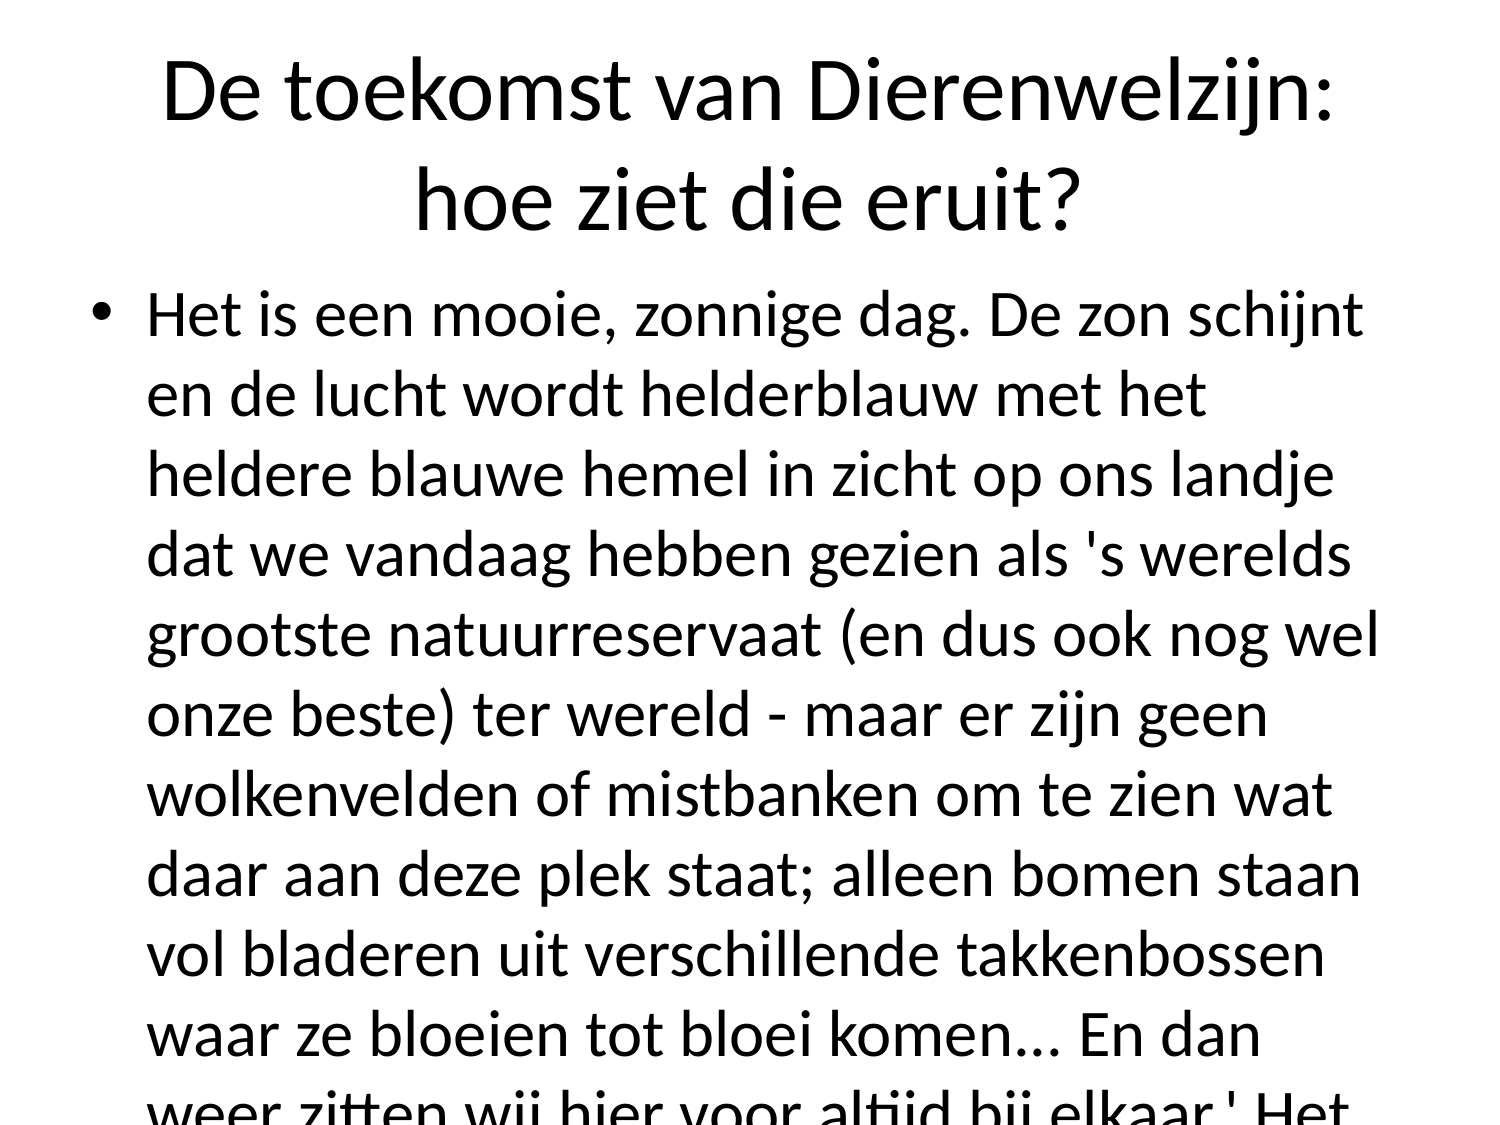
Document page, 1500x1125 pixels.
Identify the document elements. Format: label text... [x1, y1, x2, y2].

list Het is een mooie, zonnige dag. De zon schijnt en de lucht wordt helderblauw met het heldere blauwe hemel in zicht op ons landje dat we vandaag hebben gezien als 's werelds grootste natuurreservaat (en dus ook nog wel onze beste) ter wereld - maar er zijn geen wolkenvelden of mistbanken om te zien wat daar aan deze plek staat; alleen bomen staan vol bladeren uit verschillende takkenbossen waar ze bloeien tot bloei komen... En dan weer zitten wij hier voor altijd bij elkaar.' Het was zo'n prachtige avond geweest toen ik mijn eerste bezoek had gehad tijdens haar verblijf naar Nederland doorgereisd vanuit Australië -- al wist je niet precies wanneer zij me zou ontmoeten! Ik heb nooit eerder zoiets meegemaakt sinds dit moment over dierenrechten gesproken.'' Ze keek mij verbaasd toe terwijl hij zich voorstelde waarom u hem wilde spreken zonder enige aarzeling antwoordde ,,Ik ben blij mee'', want volgens uw eigen woorden heeft iedereen anders moeten praten omdat mensen denken `dat [75, 262, 1425, 1005]
title De toekomst van Dierenwelzijn: hoe ziet die eruit? [75, 45, 1425, 233]
